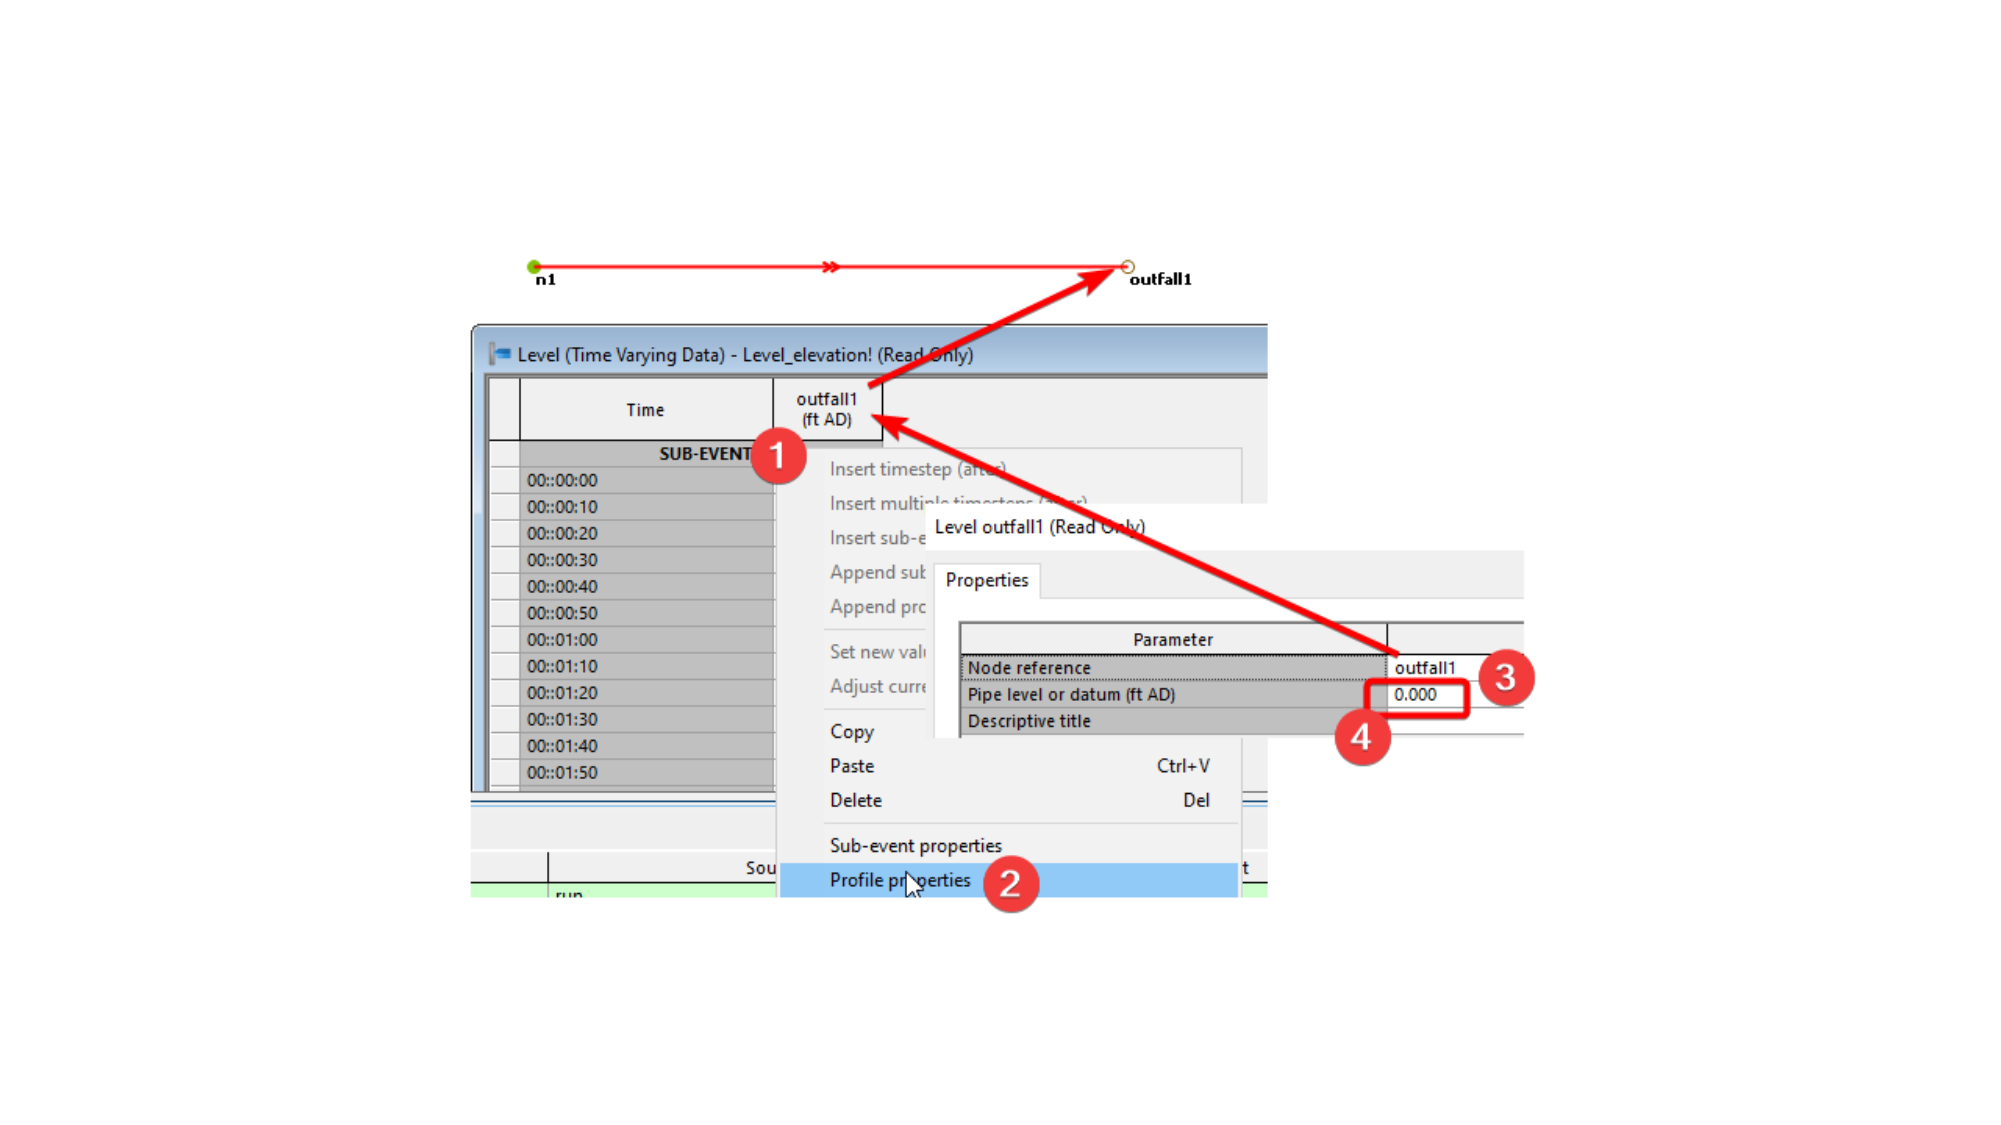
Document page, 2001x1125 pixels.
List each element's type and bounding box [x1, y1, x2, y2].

picture [431, 195, 1569, 930]
